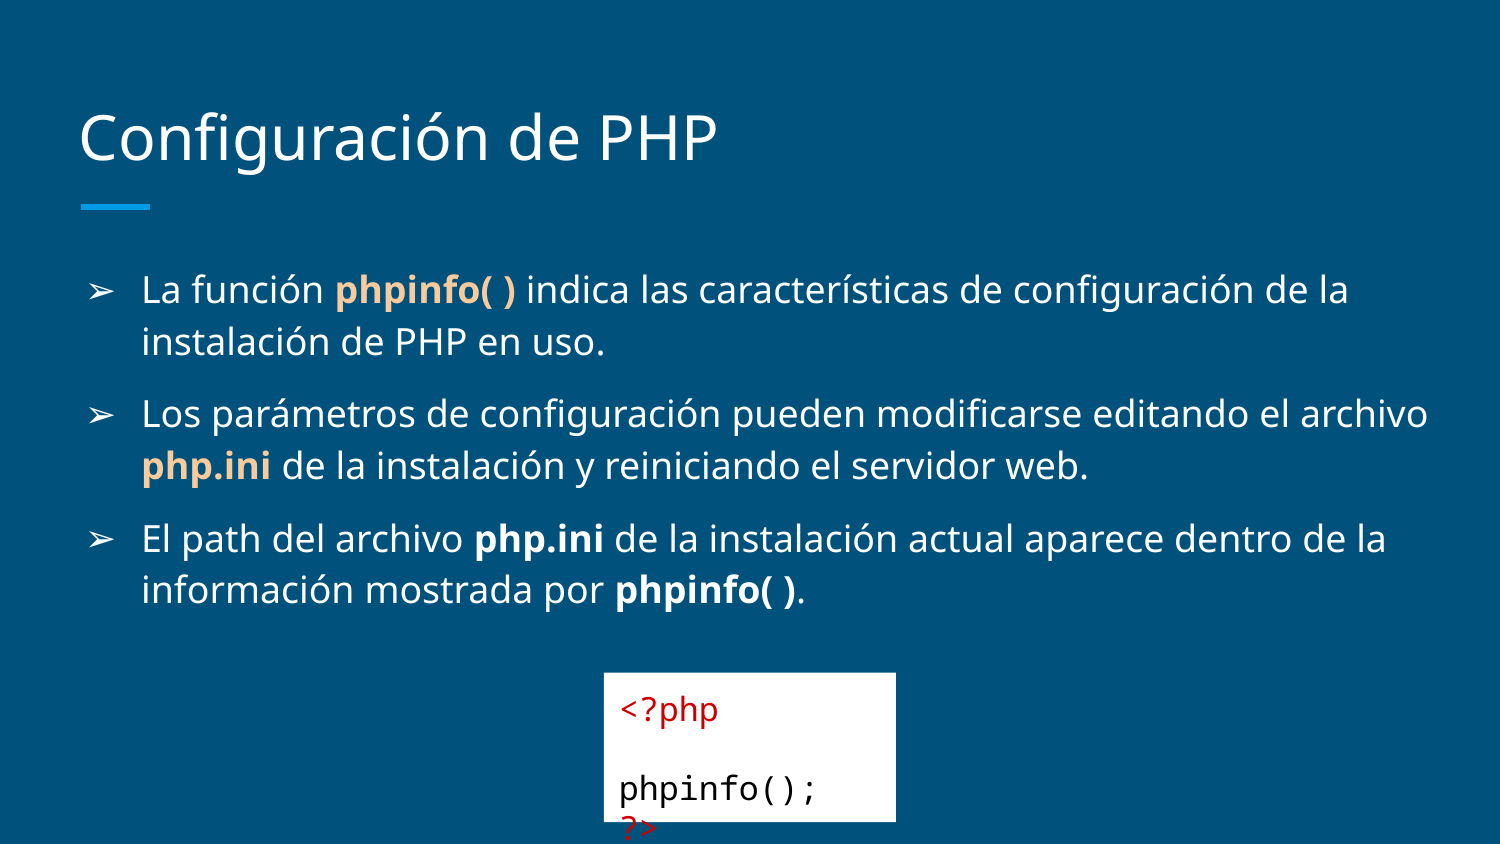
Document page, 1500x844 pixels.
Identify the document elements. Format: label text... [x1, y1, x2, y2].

text_box <?php phpinfo(); ?> [603, 672, 896, 823]
list La función phpinfo( ) indica las características de configuración de la instalación de PHP en uso. Los parámetros de configuración pueden modificarse editando el archivo php.ini de la instalación y reiniciando el servidor web. El path del archivo php.ini de la instalación actual aparece dentro de la información mostrada por phpinfo( ). [51, 244, 1449, 657]
picture [627, 823, 635, 833]
title Configuración de PHP [63, 75, 1437, 188]
